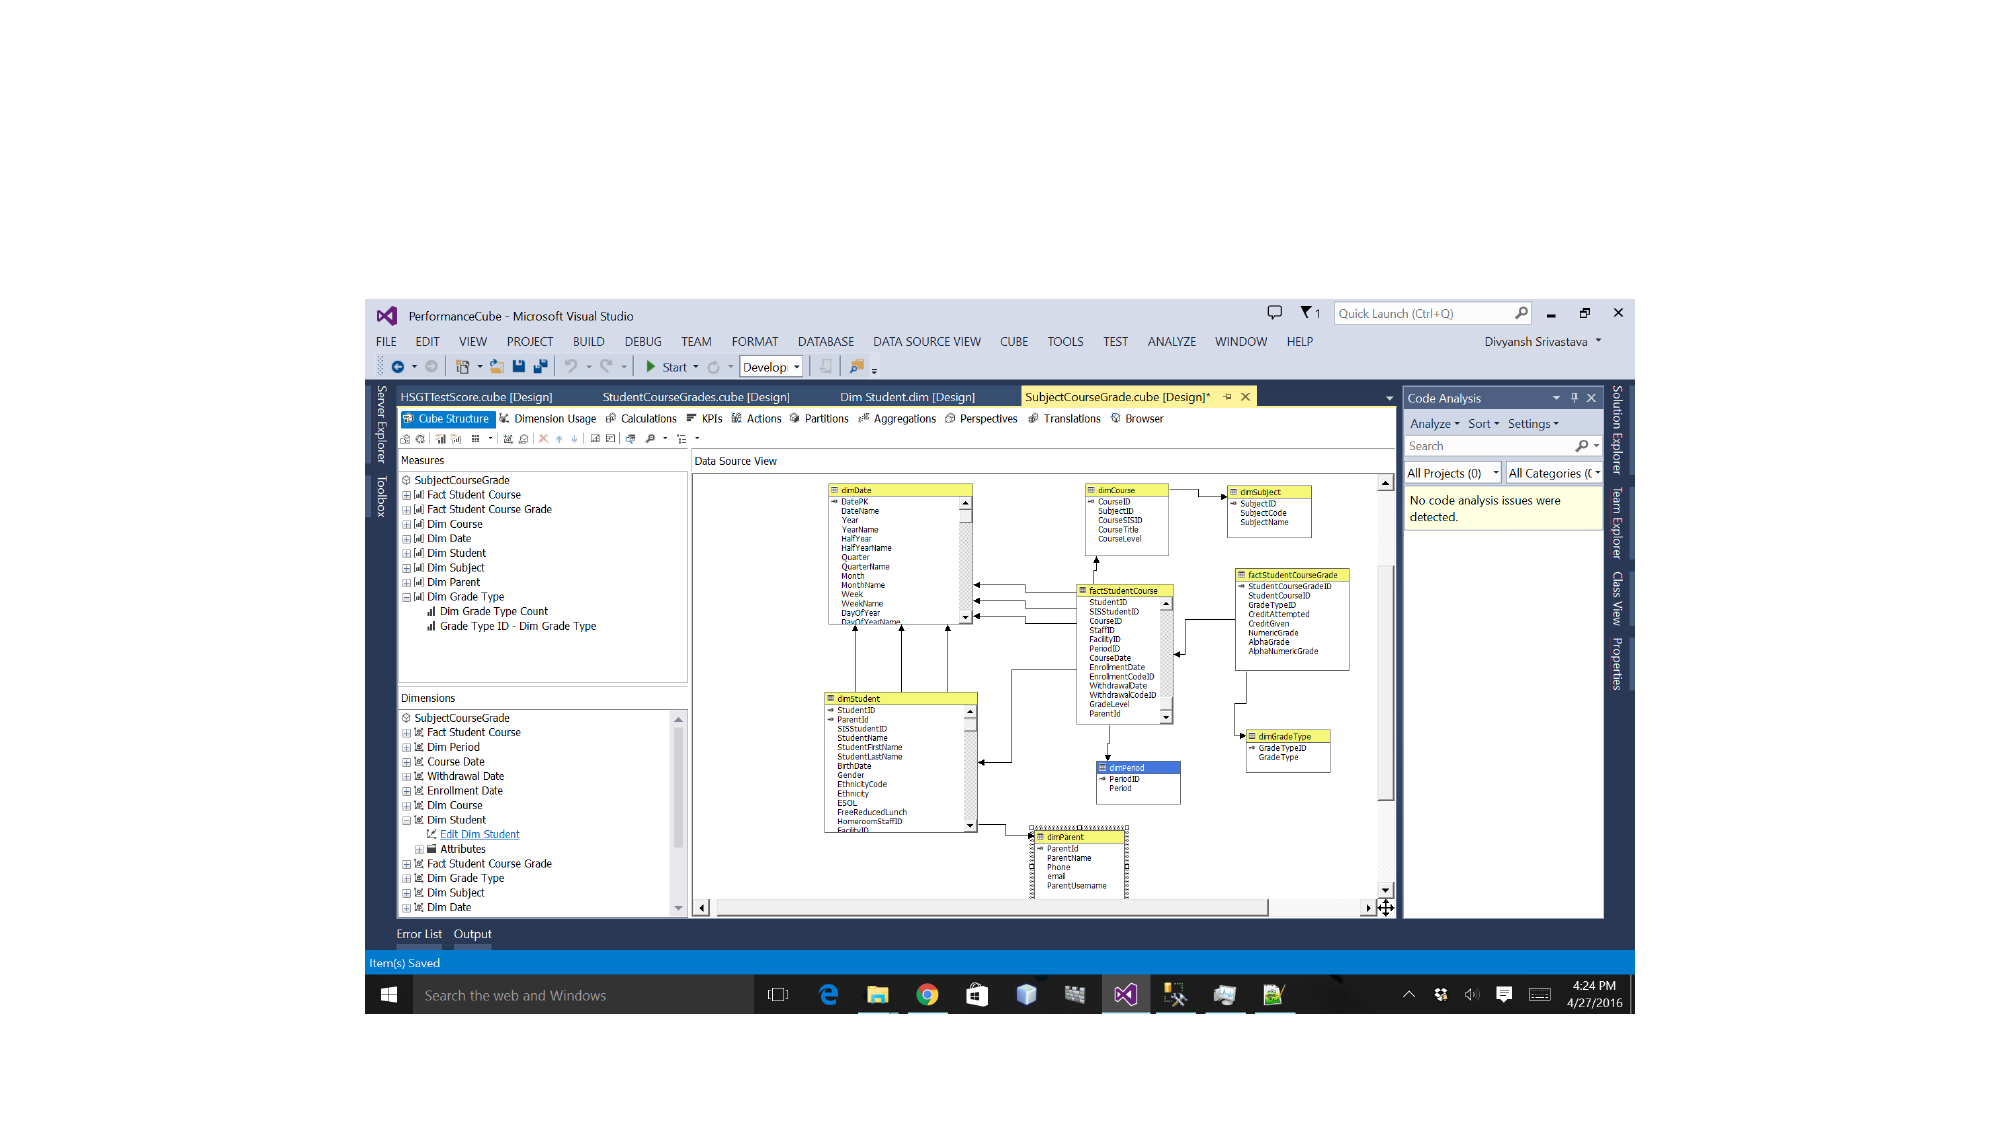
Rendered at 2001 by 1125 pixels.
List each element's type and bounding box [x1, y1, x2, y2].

list [365, 299, 1635, 1014]
